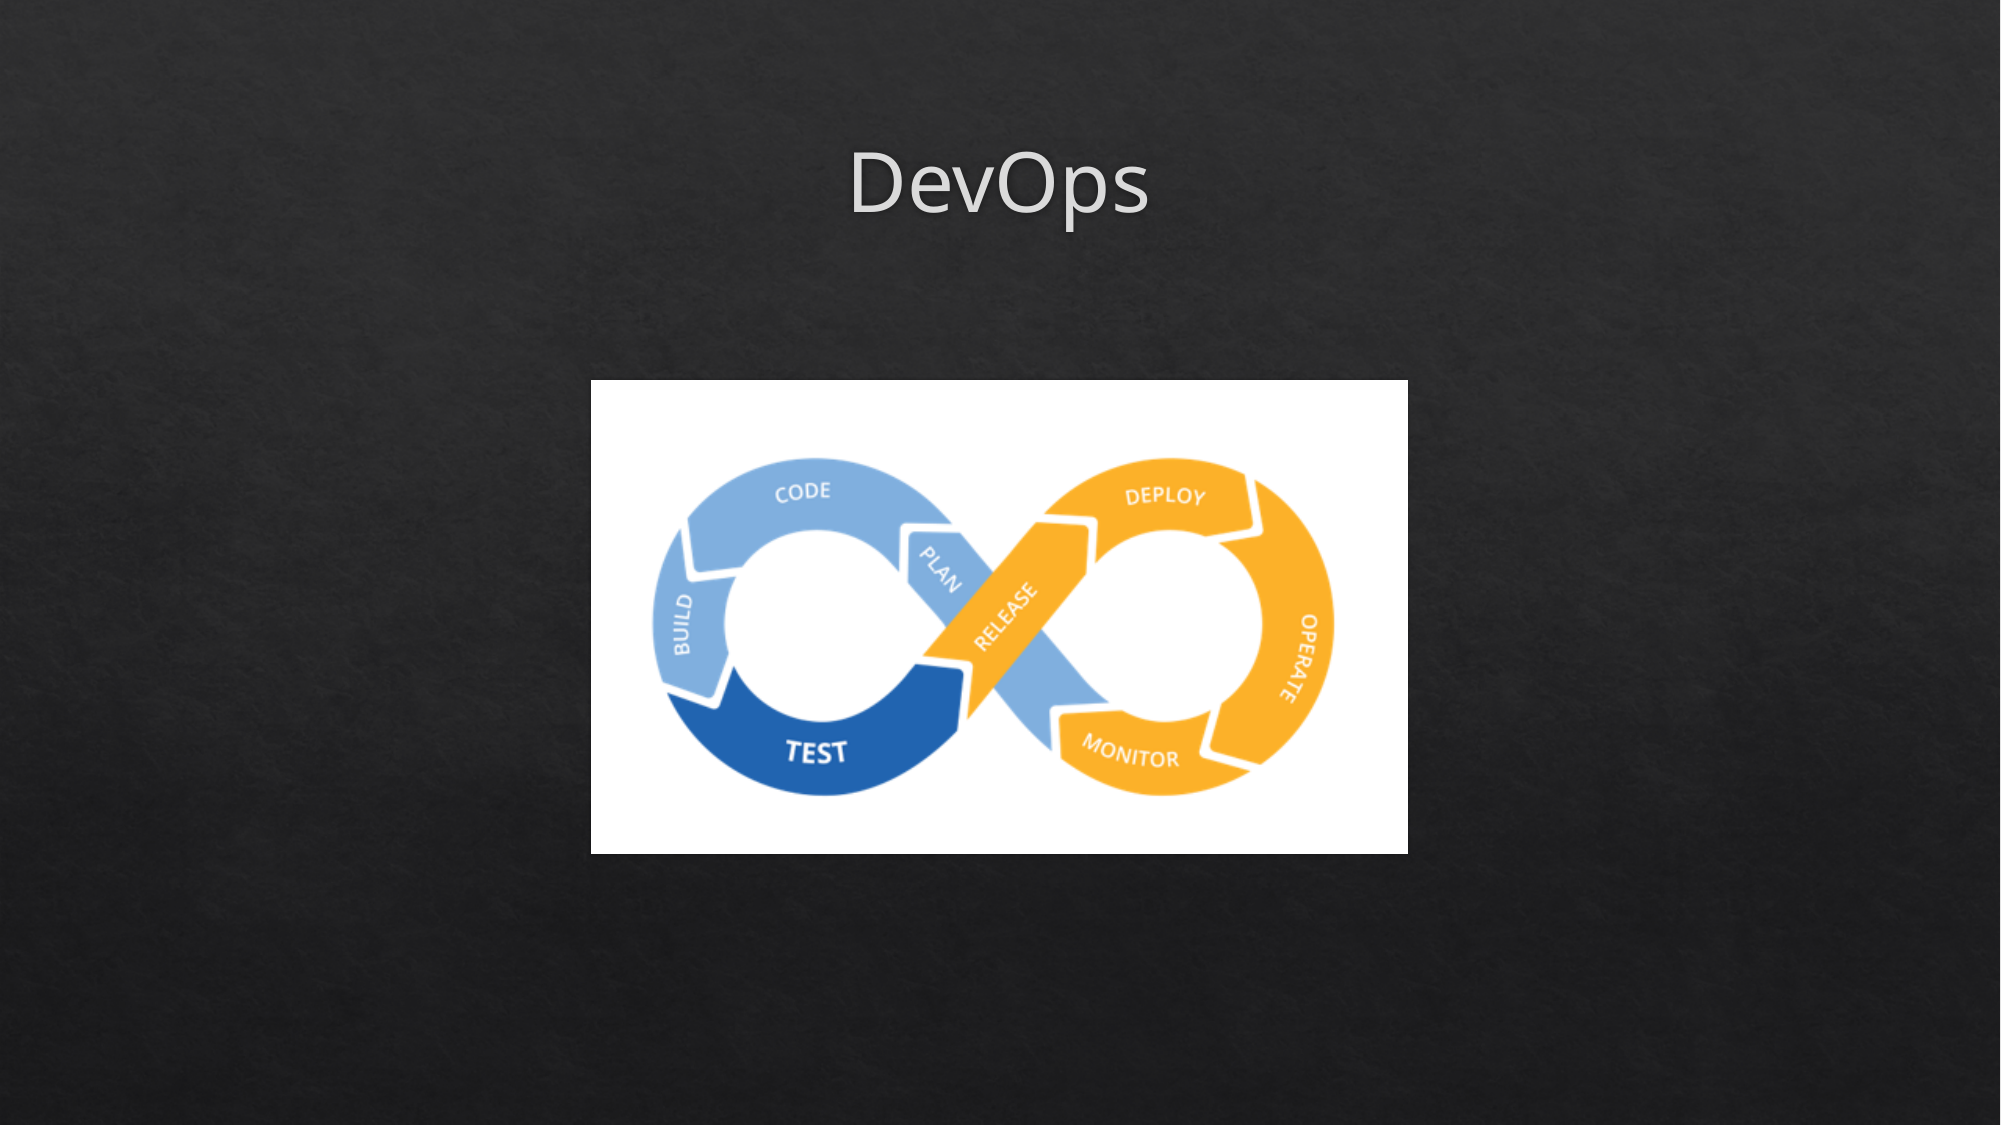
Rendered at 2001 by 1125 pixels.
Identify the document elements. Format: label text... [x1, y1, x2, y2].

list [591, 379, 1408, 854]
title DevOps [149, 99, 1849, 260]
